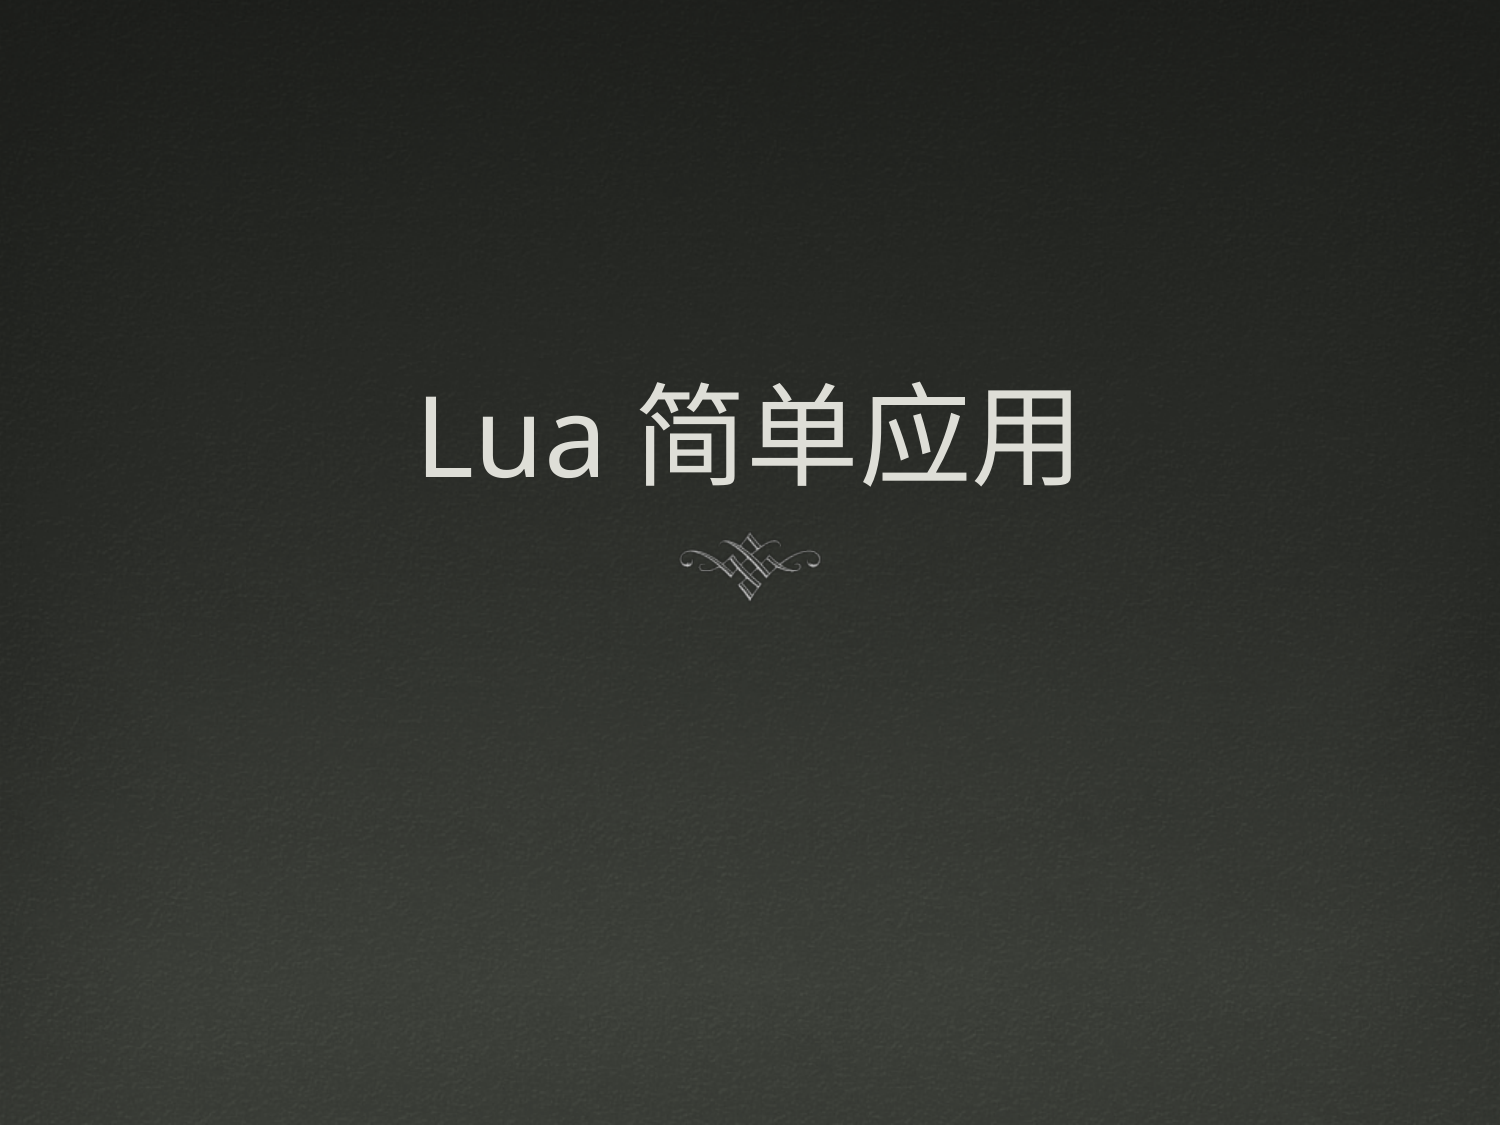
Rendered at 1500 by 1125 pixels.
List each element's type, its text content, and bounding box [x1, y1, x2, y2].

picture [657, 508, 843, 627]
title Lua简单应用 [112, 266, 1388, 508]
